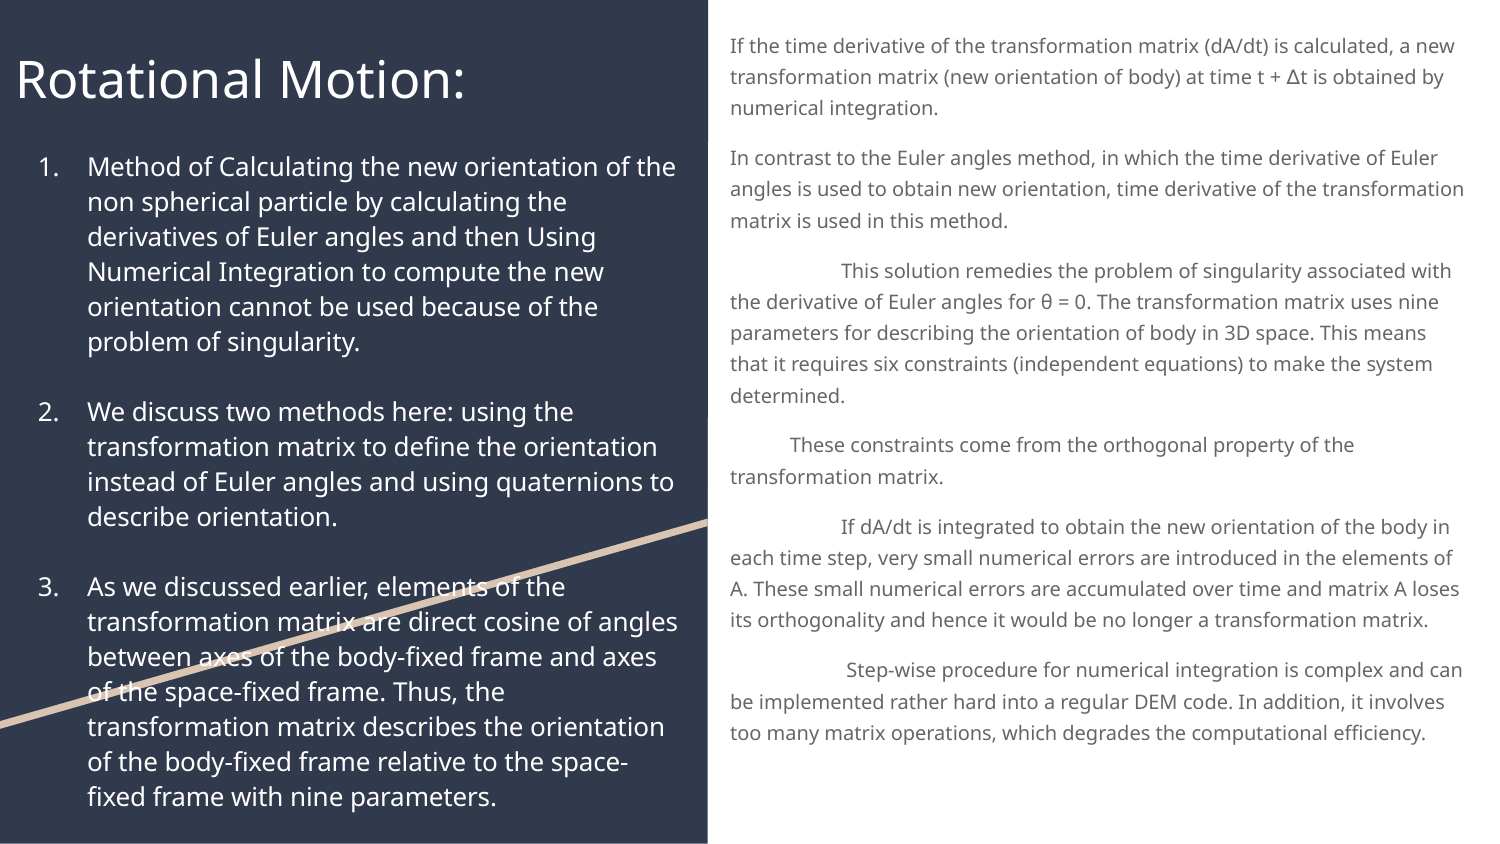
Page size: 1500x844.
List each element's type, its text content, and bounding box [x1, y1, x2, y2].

title Rotational Motion: Method of Calculating the new orientation of the non spherical particle by calculating the derivatives of Euler angles and then Using Numerical Integration to compute the new orientation cannot be used because of the problem of singularity. We discuss two methods here: using the transformation matrix to define the orientation instead of Euler angles and using quaternions to describe orientation. As we discussed earlier, elements of the transformation matrix are direct cosine of angles between axes of the body‐fixed frame and axes of the space‐fixed frame. Thus, the transformation matrix describes the orientation of the body‐fixed frame relative to the space‐fixed frame with nine parameters. [0, 27, 696, 835]
list If the time derivative of the transformation matrix (dA/dt) is calculated, a new transformation matrix (new orientation of body) at time t + ∆t is obtained by numerical integration. In contrast to the Euler angles method, in which the time derivative of Euler angles is used to obtain new orientation, time derivative of the transformation matrix is used in this method. This solution remedies the problem of singularity associated with the derivative of Euler angles for θ = 0. The transformation matrix uses nine parameters for describing the orientation of body in 3D space. This means that it requires six constraints (independent equations) to make the system determined. These constraints come from the orthogonal property of the transformation matrix. If dA/dt is integrated to obtain the new orientation of the body in each time step, very small numerical errors are introduced in the elements of A. These small numerical errors are accumulated over time and matrix A loses its orthogonality and hence it would be no longer a transformation matrix. Step‐wise procedure for numerical integration is complex and can be implemented rather hard into a regular DEM code. In addition, it involves too many matrix operations, which degrades the computational efficiency. [715, 12, 1482, 835]
